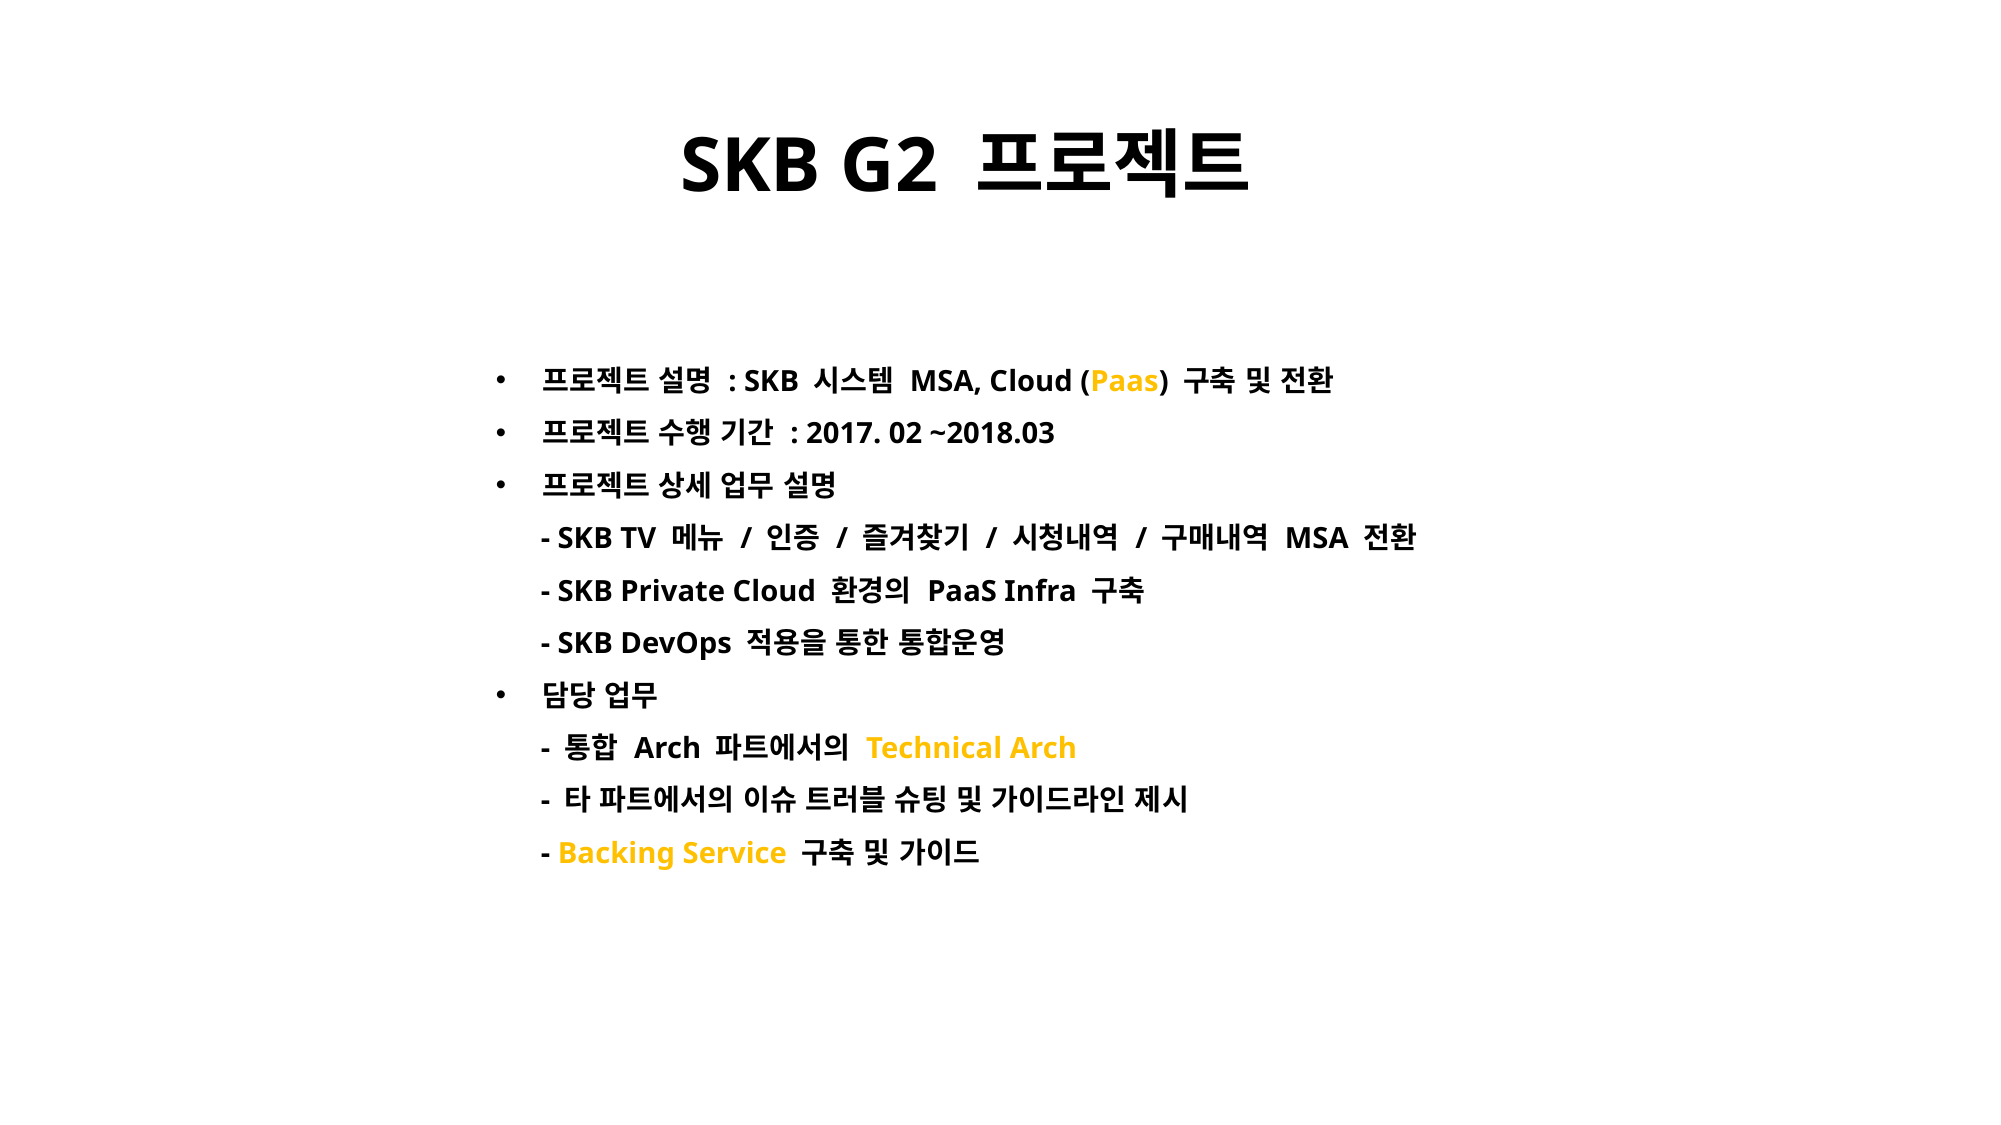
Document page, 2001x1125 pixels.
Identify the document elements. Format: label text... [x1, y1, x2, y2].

text_box 프로젝트 설명 : SKB 시스템 MSA, Cloud (Paas) 구축 및 전환 프로젝트 수행 기간 : 2017. 02 ~2018.03 프로젝트 상세 업무 설명 - SKB TV 메뉴 / 인증 / 즐겨찾기 / 시청내역 / 구매내역 MSA 전환 - SKB Private Cloud 환경의 PaaS Infra 구축 - SKB DevOps 적용을 통한 통합운영 담당 업무 - 통합 Arch 파트에서의 Technical Arch - 타 파트에서의 이슈 트러블 슈팅 및 가이드라인 제시 - Backing Service 구축 및 가이드 [488, 337, 1444, 1016]
text_box SKB G2 프로젝트 [672, 109, 1260, 215]
